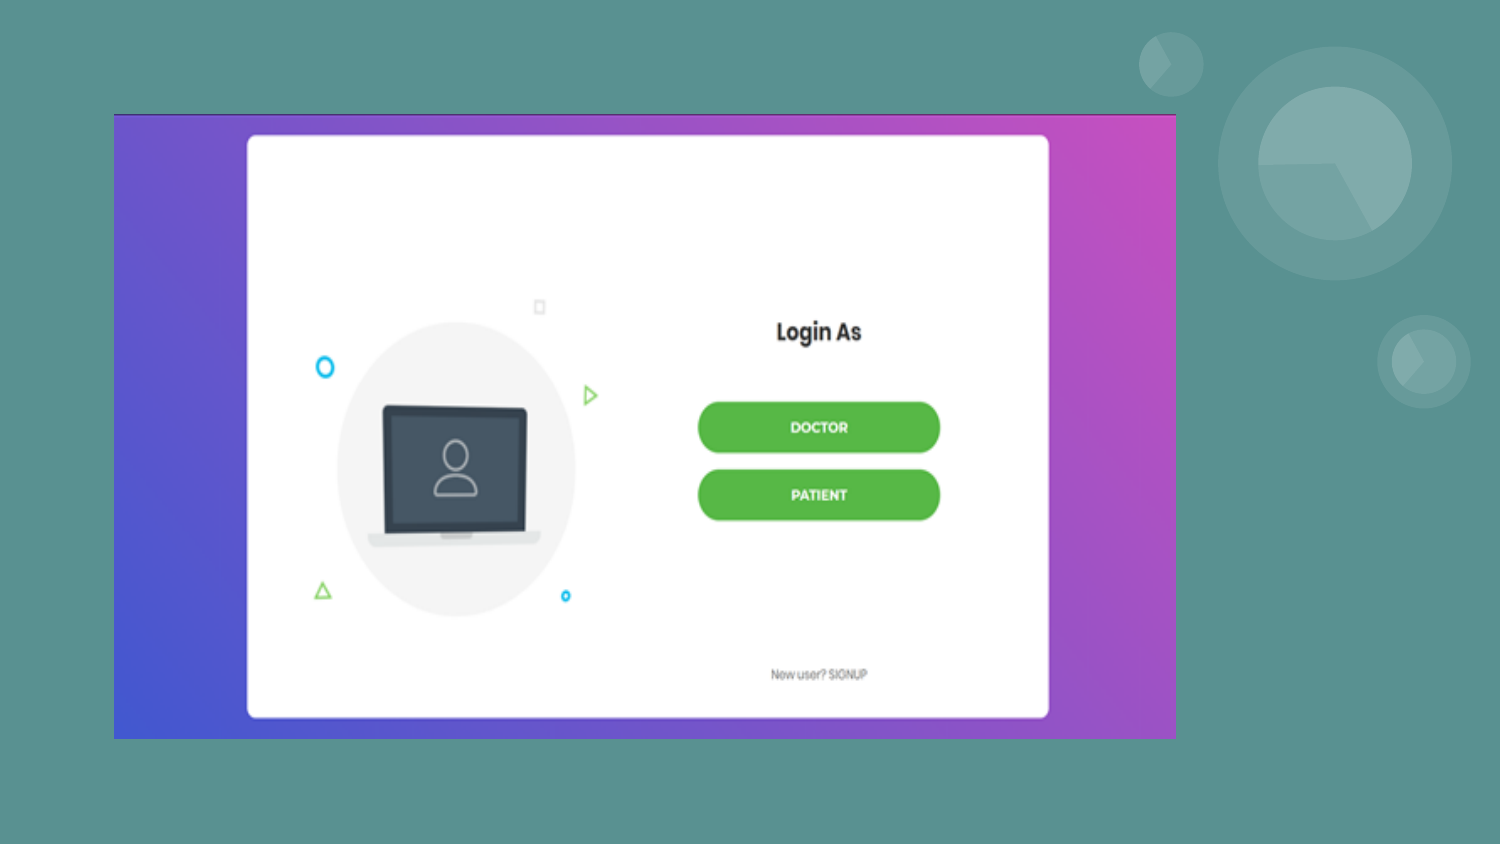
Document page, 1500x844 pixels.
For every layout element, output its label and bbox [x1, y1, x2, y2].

picture [114, 114, 1177, 739]
